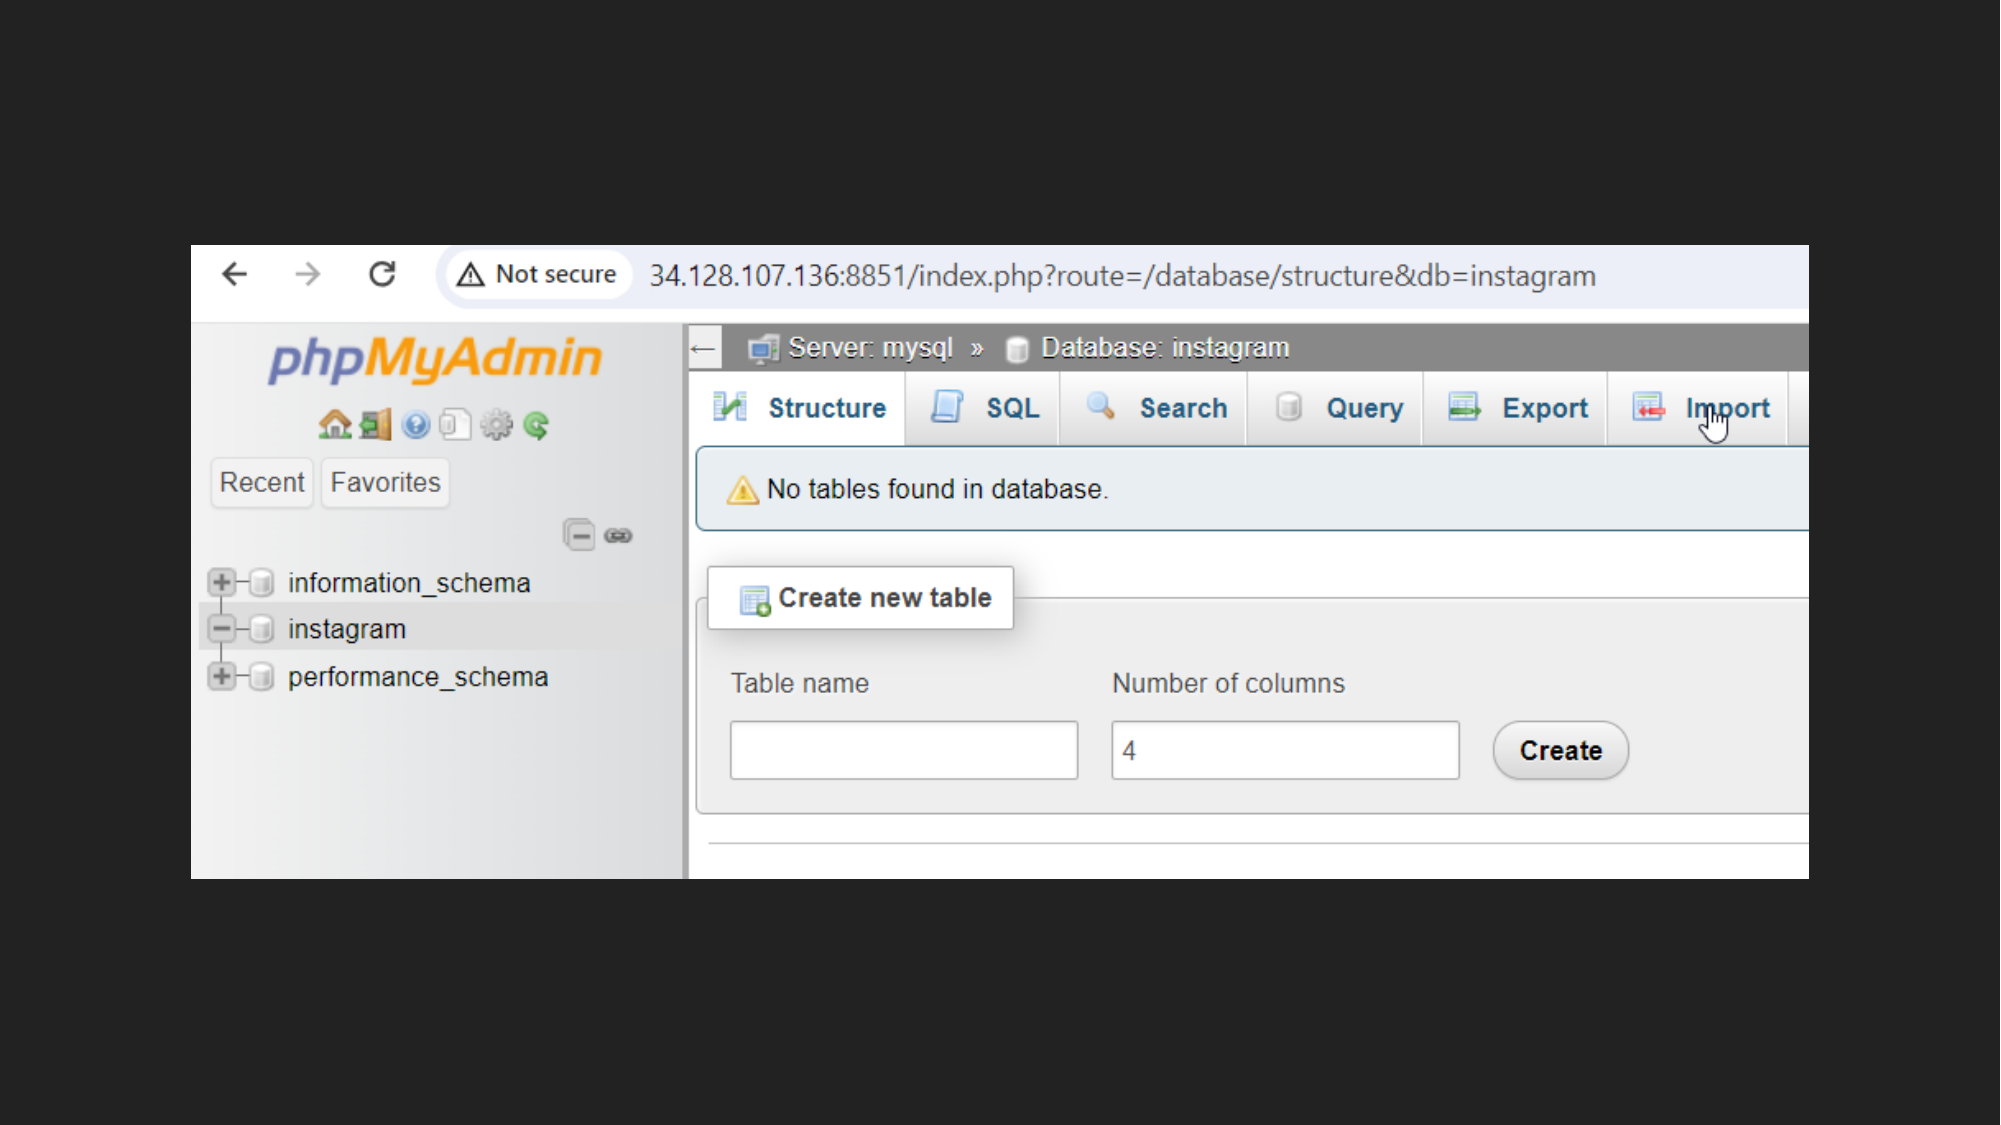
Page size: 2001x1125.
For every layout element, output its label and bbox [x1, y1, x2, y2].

picture [191, 245, 1809, 880]
